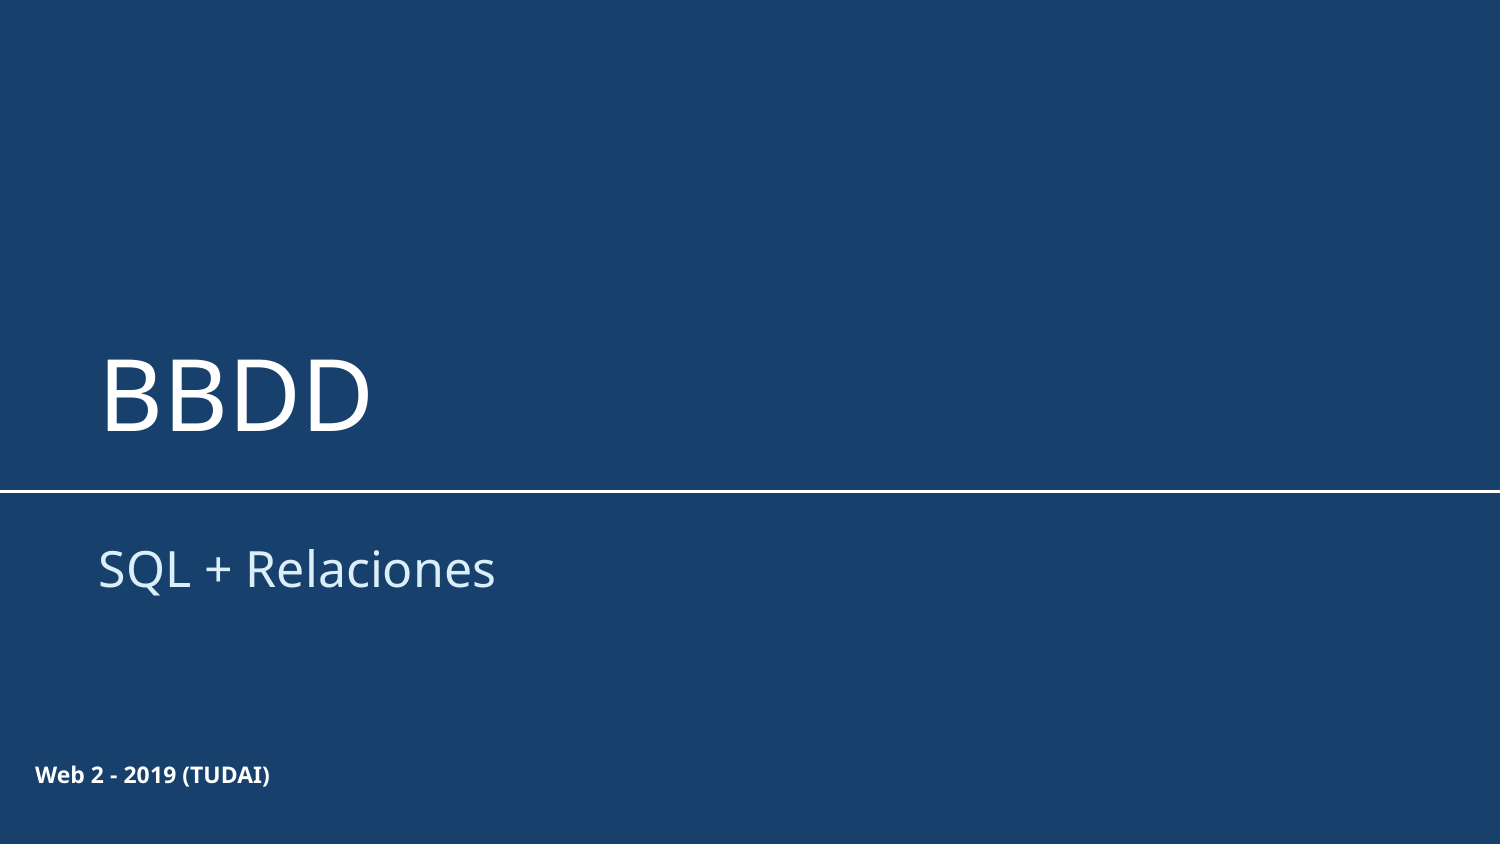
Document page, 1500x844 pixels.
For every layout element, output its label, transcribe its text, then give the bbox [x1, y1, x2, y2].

title BBDD [83, 206, 1417, 467]
subtitle SQL + Relaciones [83, 522, 1417, 626]
